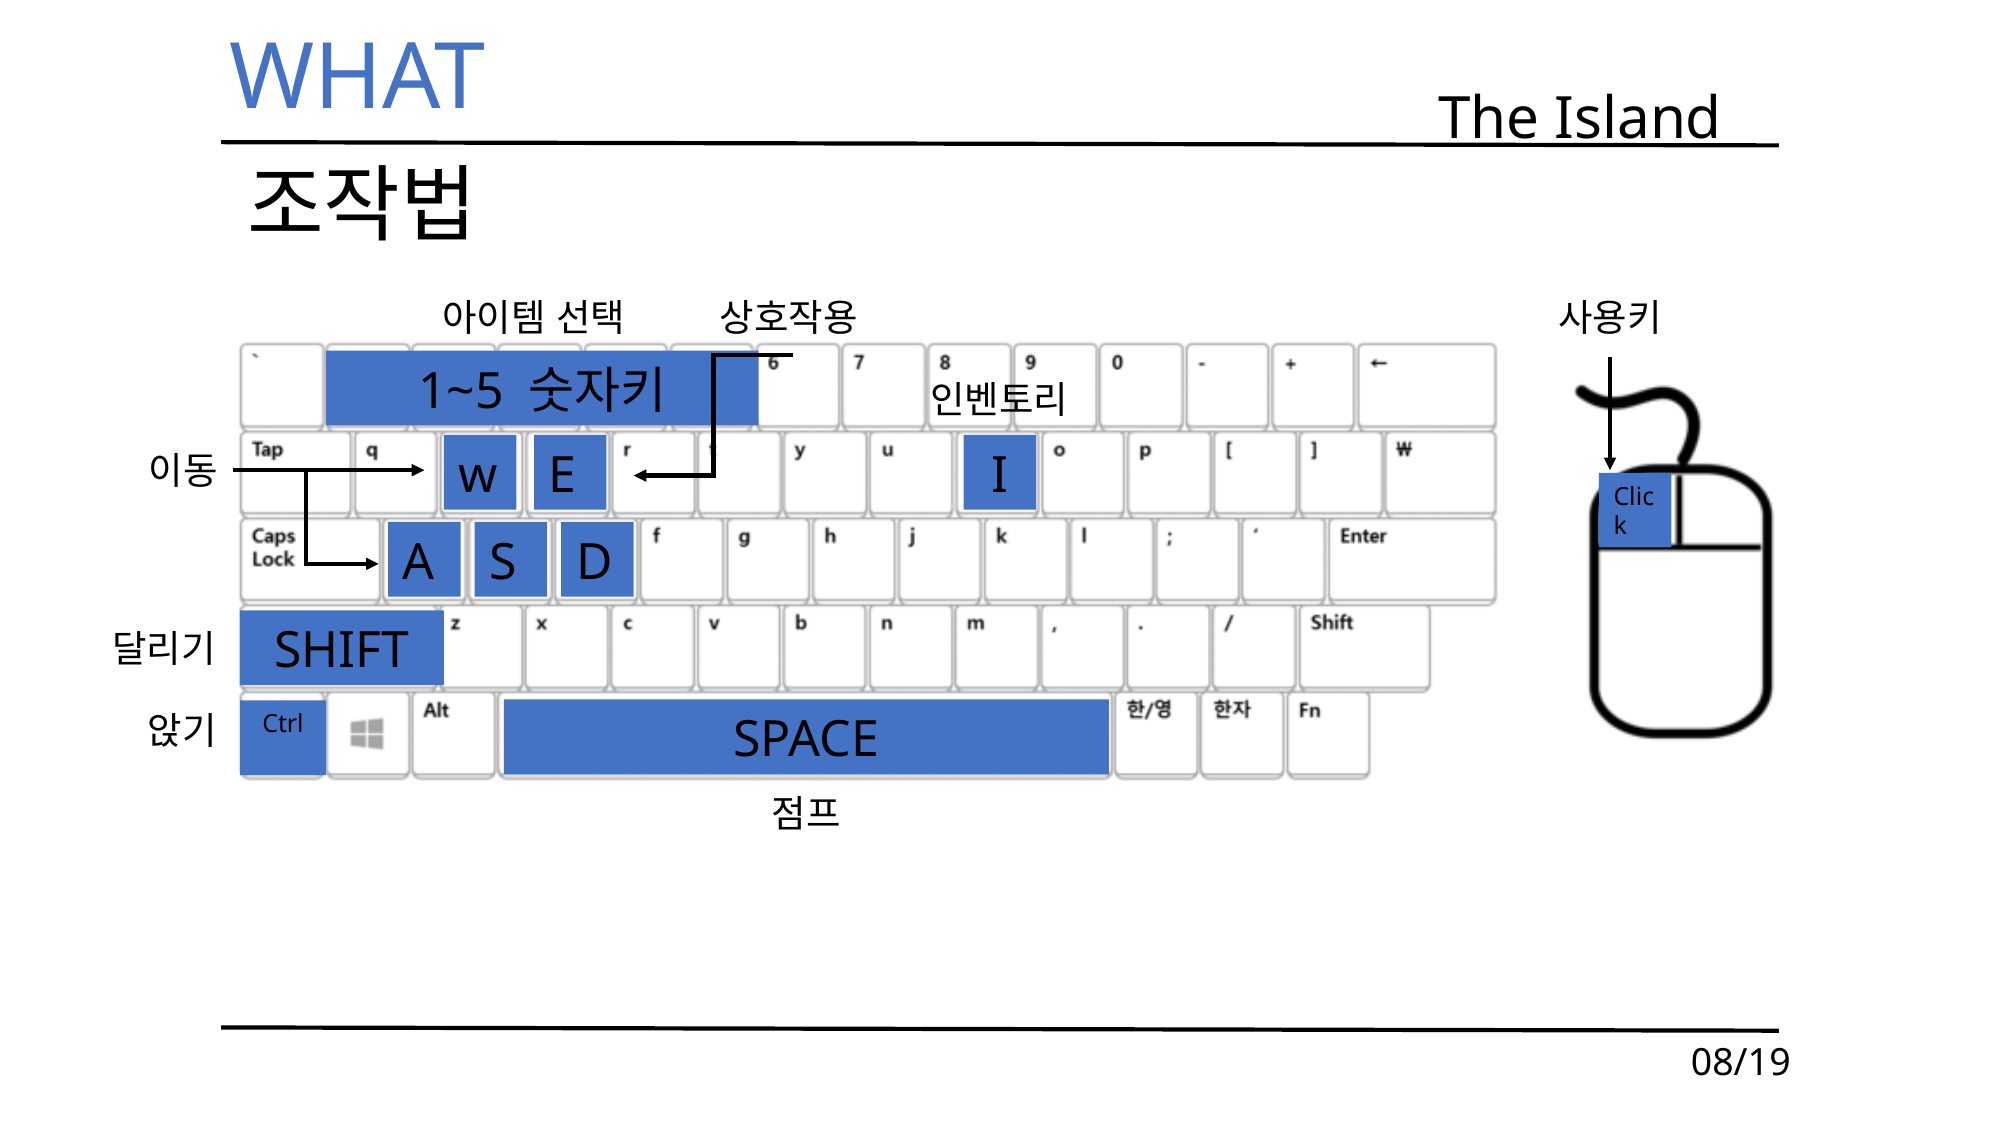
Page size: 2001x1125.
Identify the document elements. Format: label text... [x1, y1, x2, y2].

text_box 08/19 [1675, 1030, 1806, 1091]
text_box 상호작용 [705, 287, 873, 336]
text_box The Island [1423, 146, 1737, 158]
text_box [236, 470, 379, 564]
text_box 조작법 [232, 146, 492, 259]
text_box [221, 1027, 1779, 1031]
text_box WHAT [214, 9, 501, 135]
text_box 달리기 [97, 617, 221, 678]
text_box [221, 142, 1779, 146]
text_box 점프 [756, 789, 856, 843]
text_box 앉기 [133, 699, 221, 760]
picture [221, 287, 1950, 838]
text_box 이동 [133, 439, 221, 500]
text_box The Island [1423, 72, 1737, 142]
text_box 아이템 선택 [427, 287, 641, 336]
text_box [633, 355, 794, 476]
